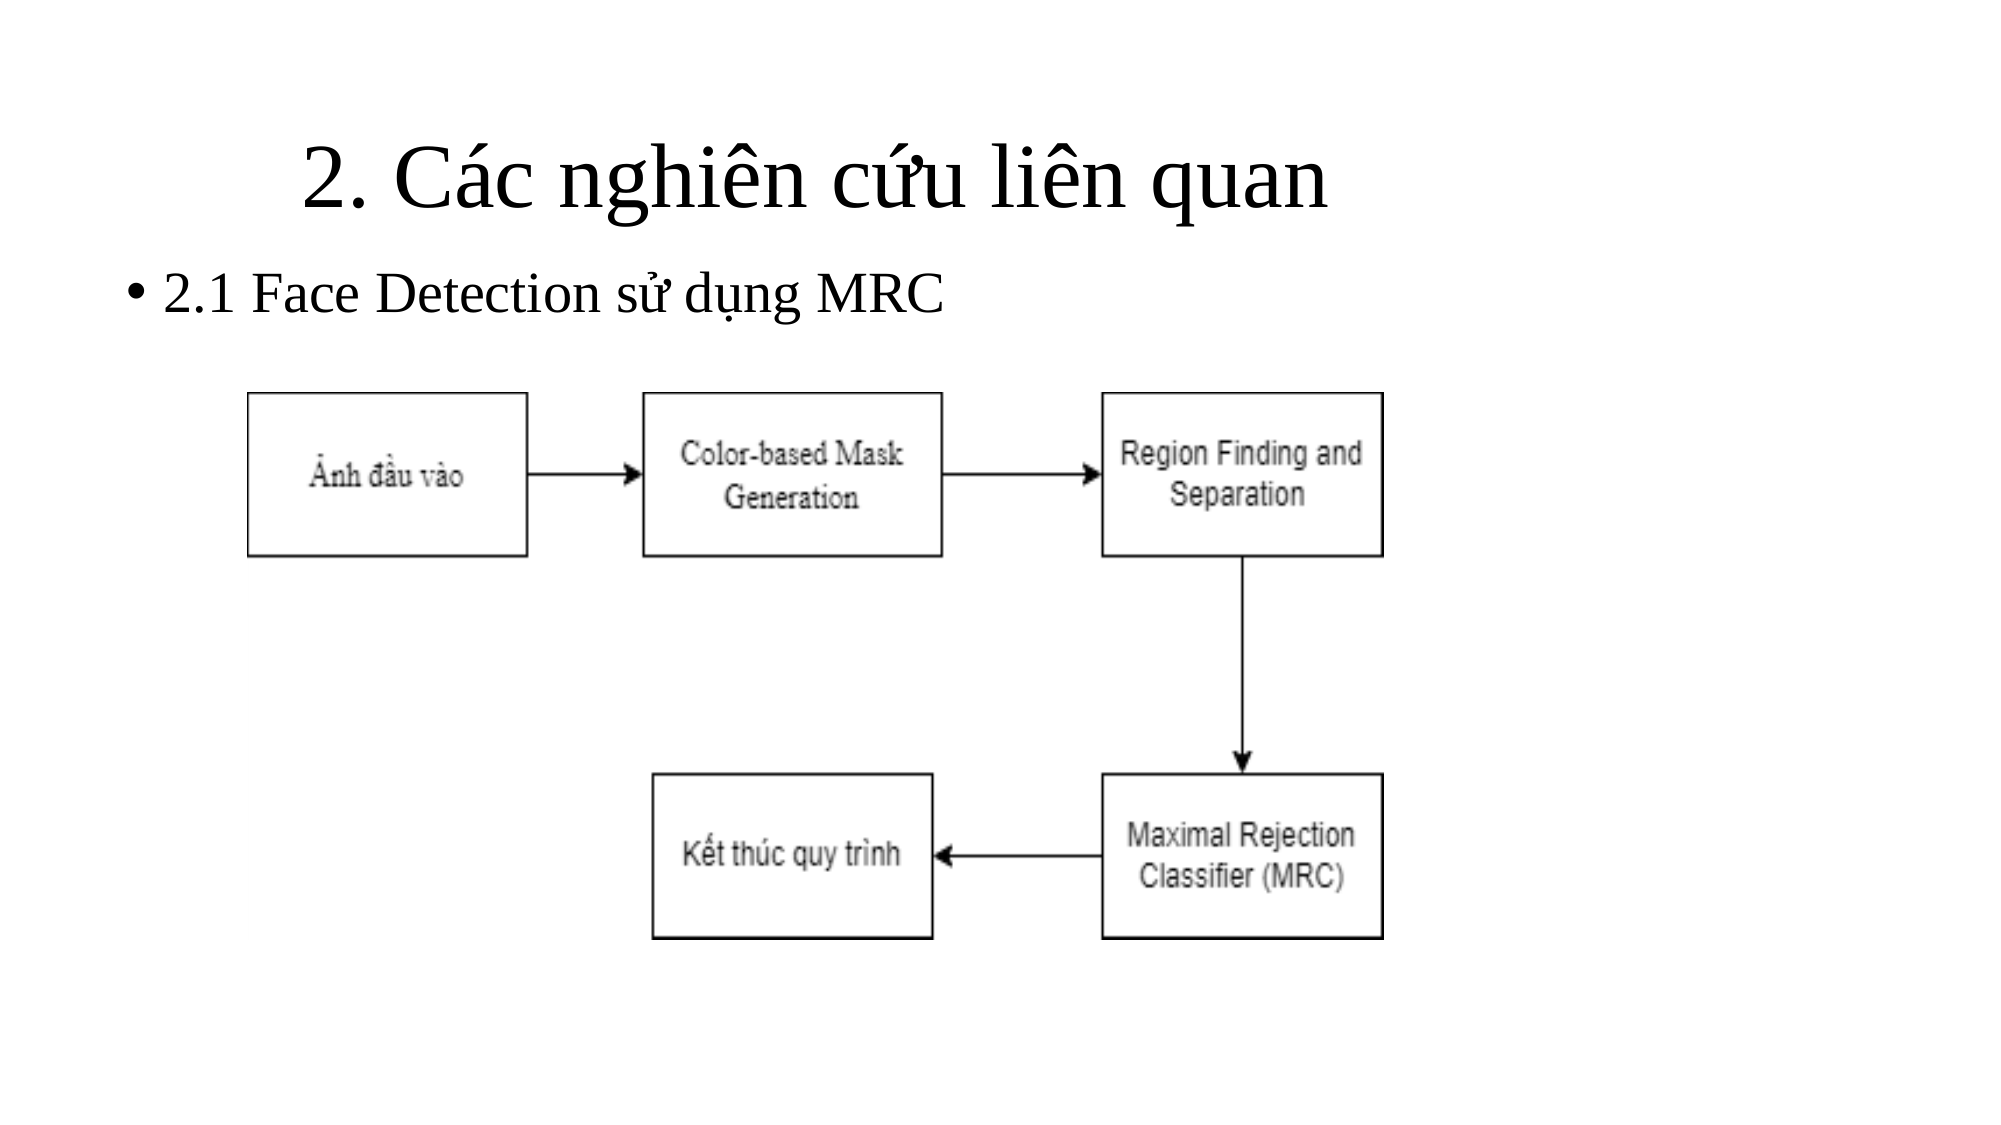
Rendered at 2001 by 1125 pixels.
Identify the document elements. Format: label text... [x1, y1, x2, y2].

picture [247, 392, 1384, 940]
list 2.1 Face Detection sử dụng MRC [111, 255, 1522, 992]
title 2. Các nghiên cứu liên quan [111, 99, 1522, 255]
